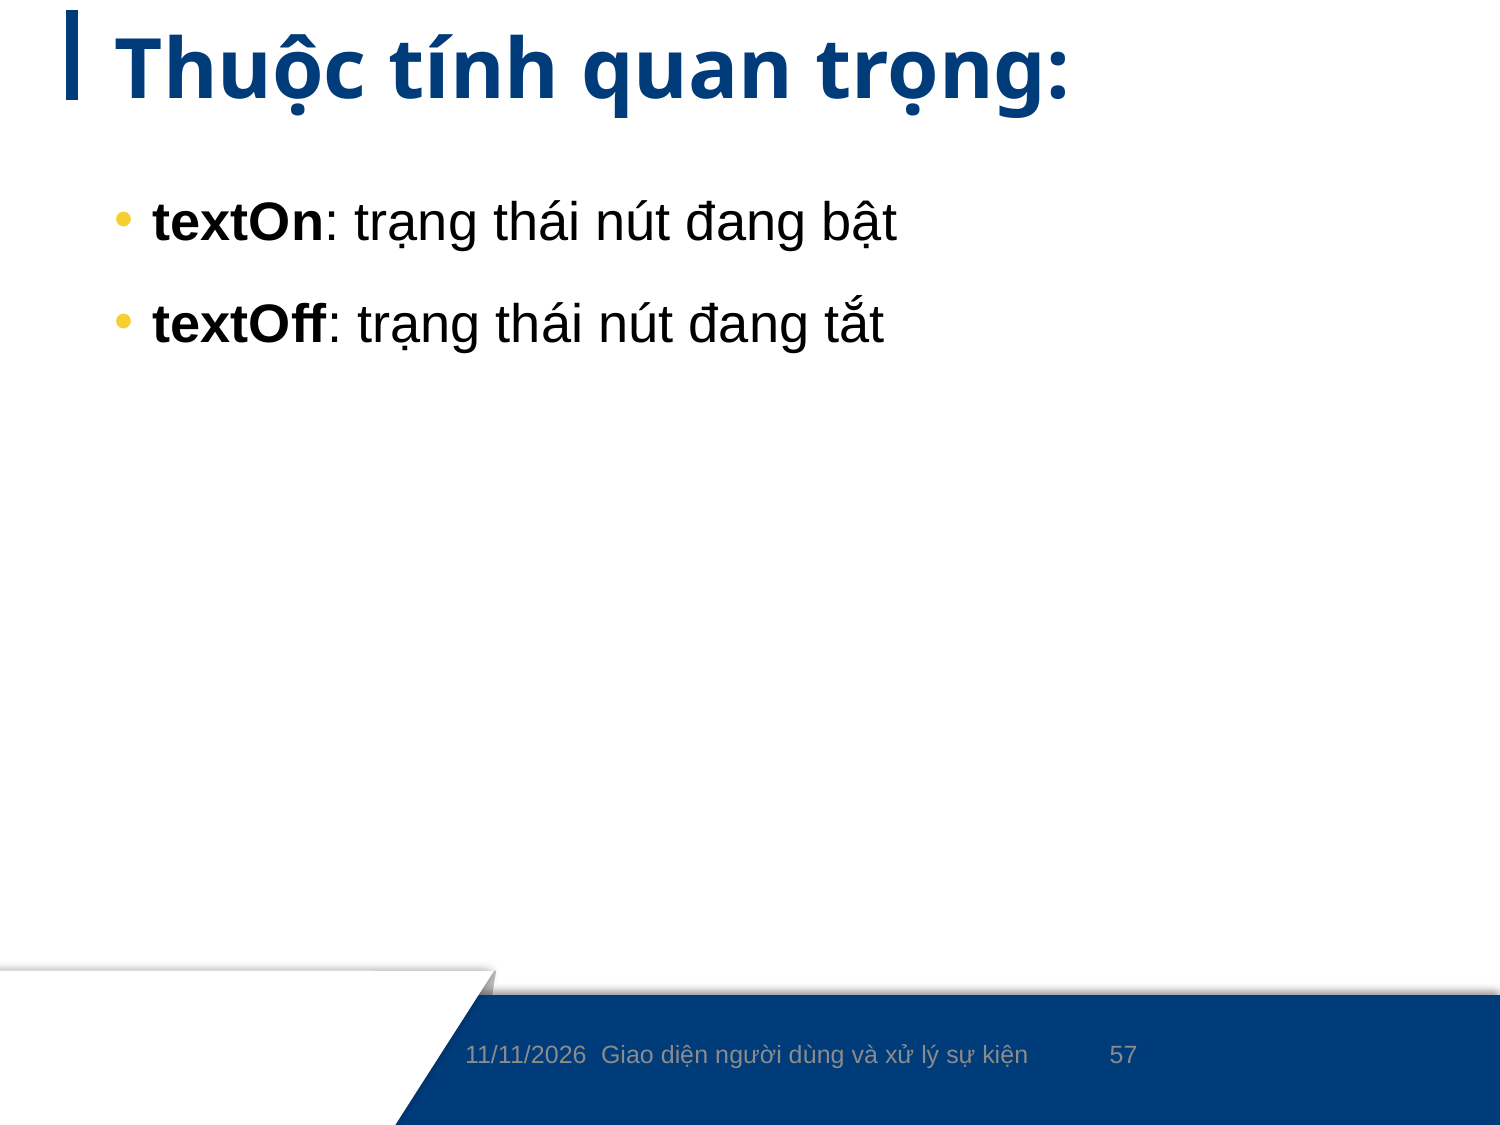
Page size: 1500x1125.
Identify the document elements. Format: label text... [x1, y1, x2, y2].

title Thuộc tính quan trọng: [99, 5, 1394, 138]
footer Giao diện người dùng và xử lý sự kiện [561, 1023, 815, 1084]
list textOn: trạng thái nút đang bật textOff: trạng thái nút đang tắt [99, 162, 1394, 882]
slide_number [450, 1023, 561, 1084]
slide_number 57 [815, 1023, 1153, 1084]
